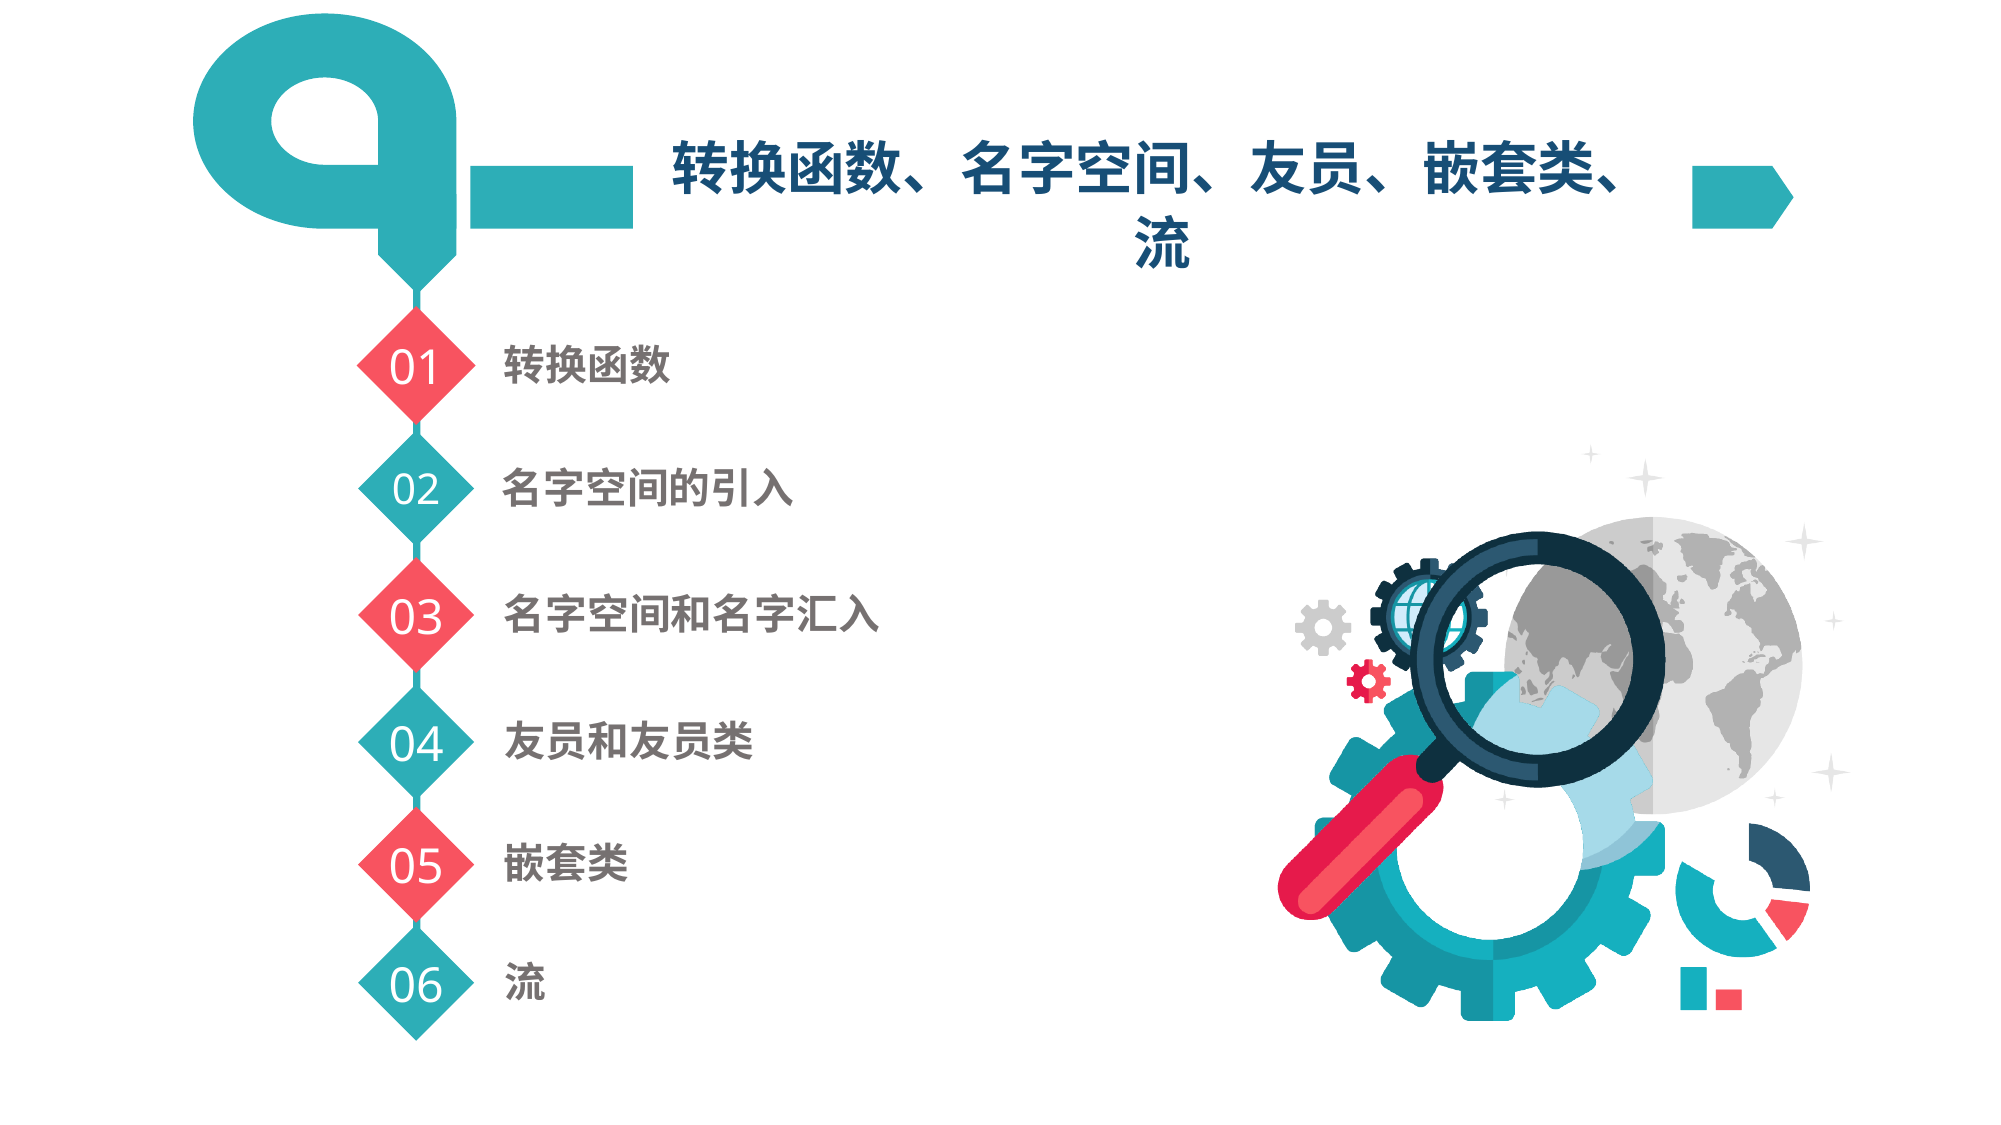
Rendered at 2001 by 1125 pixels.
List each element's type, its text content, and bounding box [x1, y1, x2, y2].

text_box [358, 556, 633, 674]
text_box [358, 924, 752, 1041]
text_box [413, 547, 421, 556]
picture [1277, 443, 1851, 1021]
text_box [358, 806, 633, 923]
text_box [413, 424, 421, 430]
text_box [413, 287, 421, 307]
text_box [358, 430, 791, 547]
text_box [413, 801, 421, 806]
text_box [358, 684, 752, 801]
text_box [413, 674, 421, 684]
title 转换函数、名字空间、友员、嵌套类、流 [633, 121, 1693, 288]
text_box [358, 307, 633, 424]
